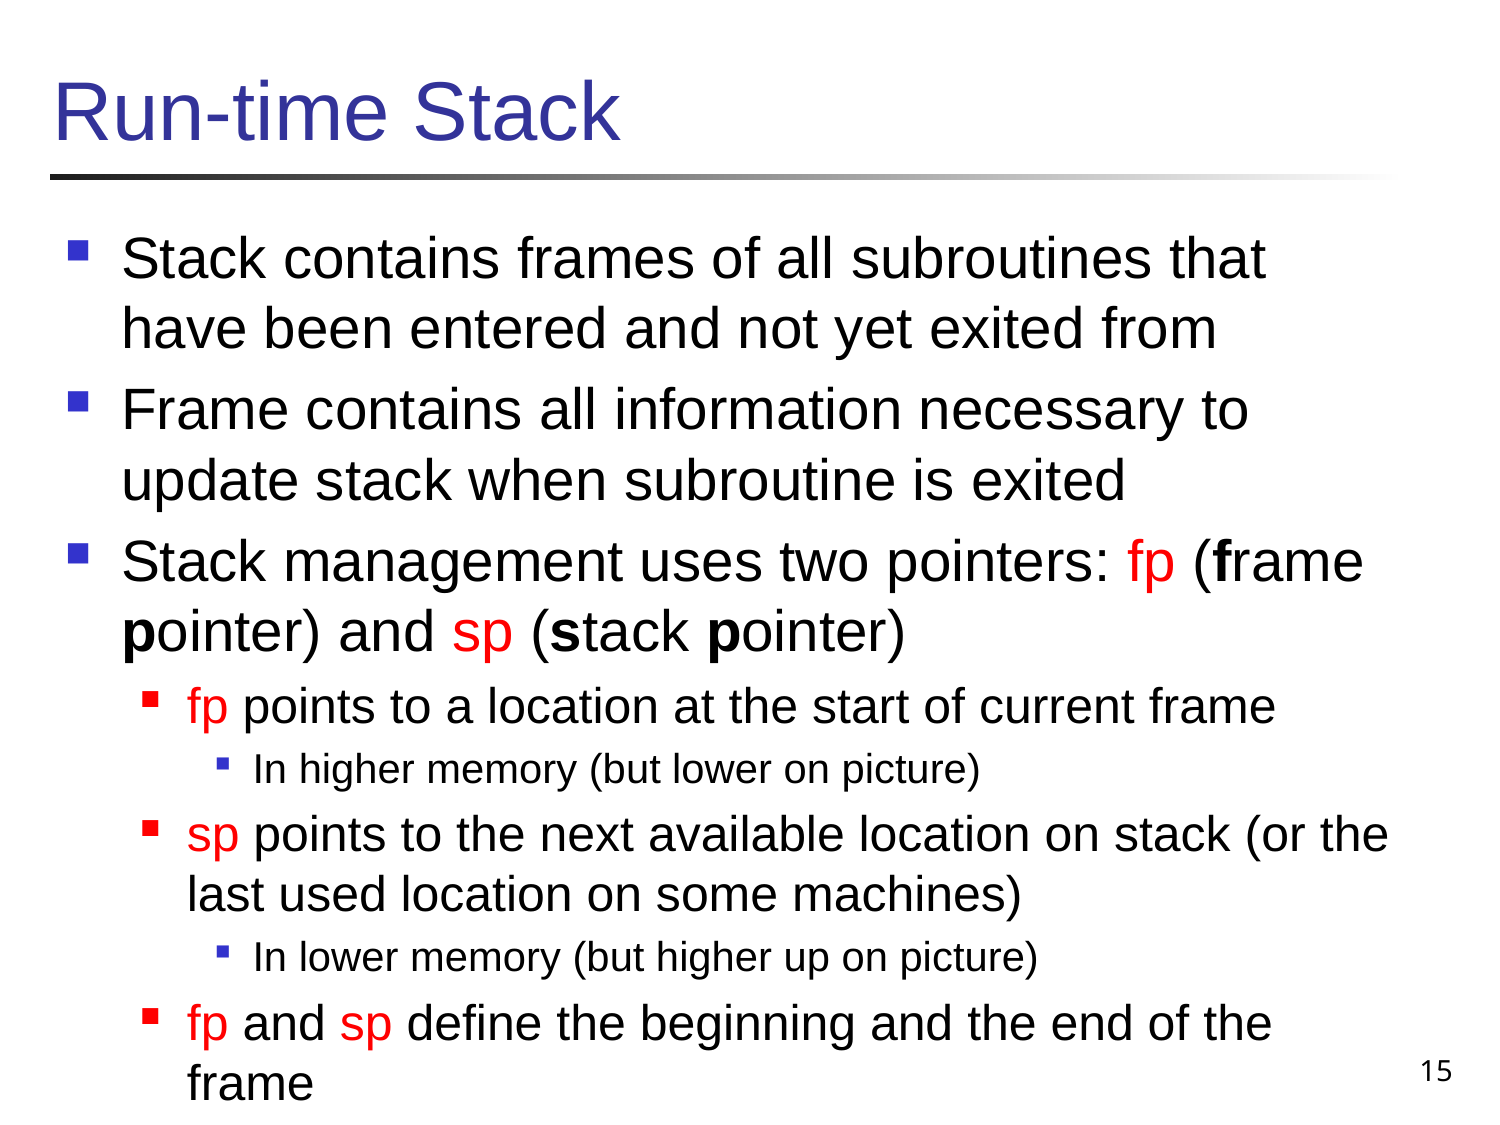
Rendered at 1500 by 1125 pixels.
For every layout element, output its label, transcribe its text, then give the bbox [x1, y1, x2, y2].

list Stack contains frames of all subroutines that have been entered and not yet exited from Frame contains all information necessary to update stack when subroutine is exited Stack management uses two pointers: fp (frame pointer) and sp (stack pointer) fp points to a location at the start of current frame In higher memory (but lower on picture) sp points to the next available location on stack (or the last used location on some machines) In lower memory (but higher up on picture) fp and sp define the beginning and the end of the frame [50, 212, 1425, 1000]
title Run-time Stack [37, 0, 1466, 165]
slide_number 15 [1154, 1023, 1468, 1100]
